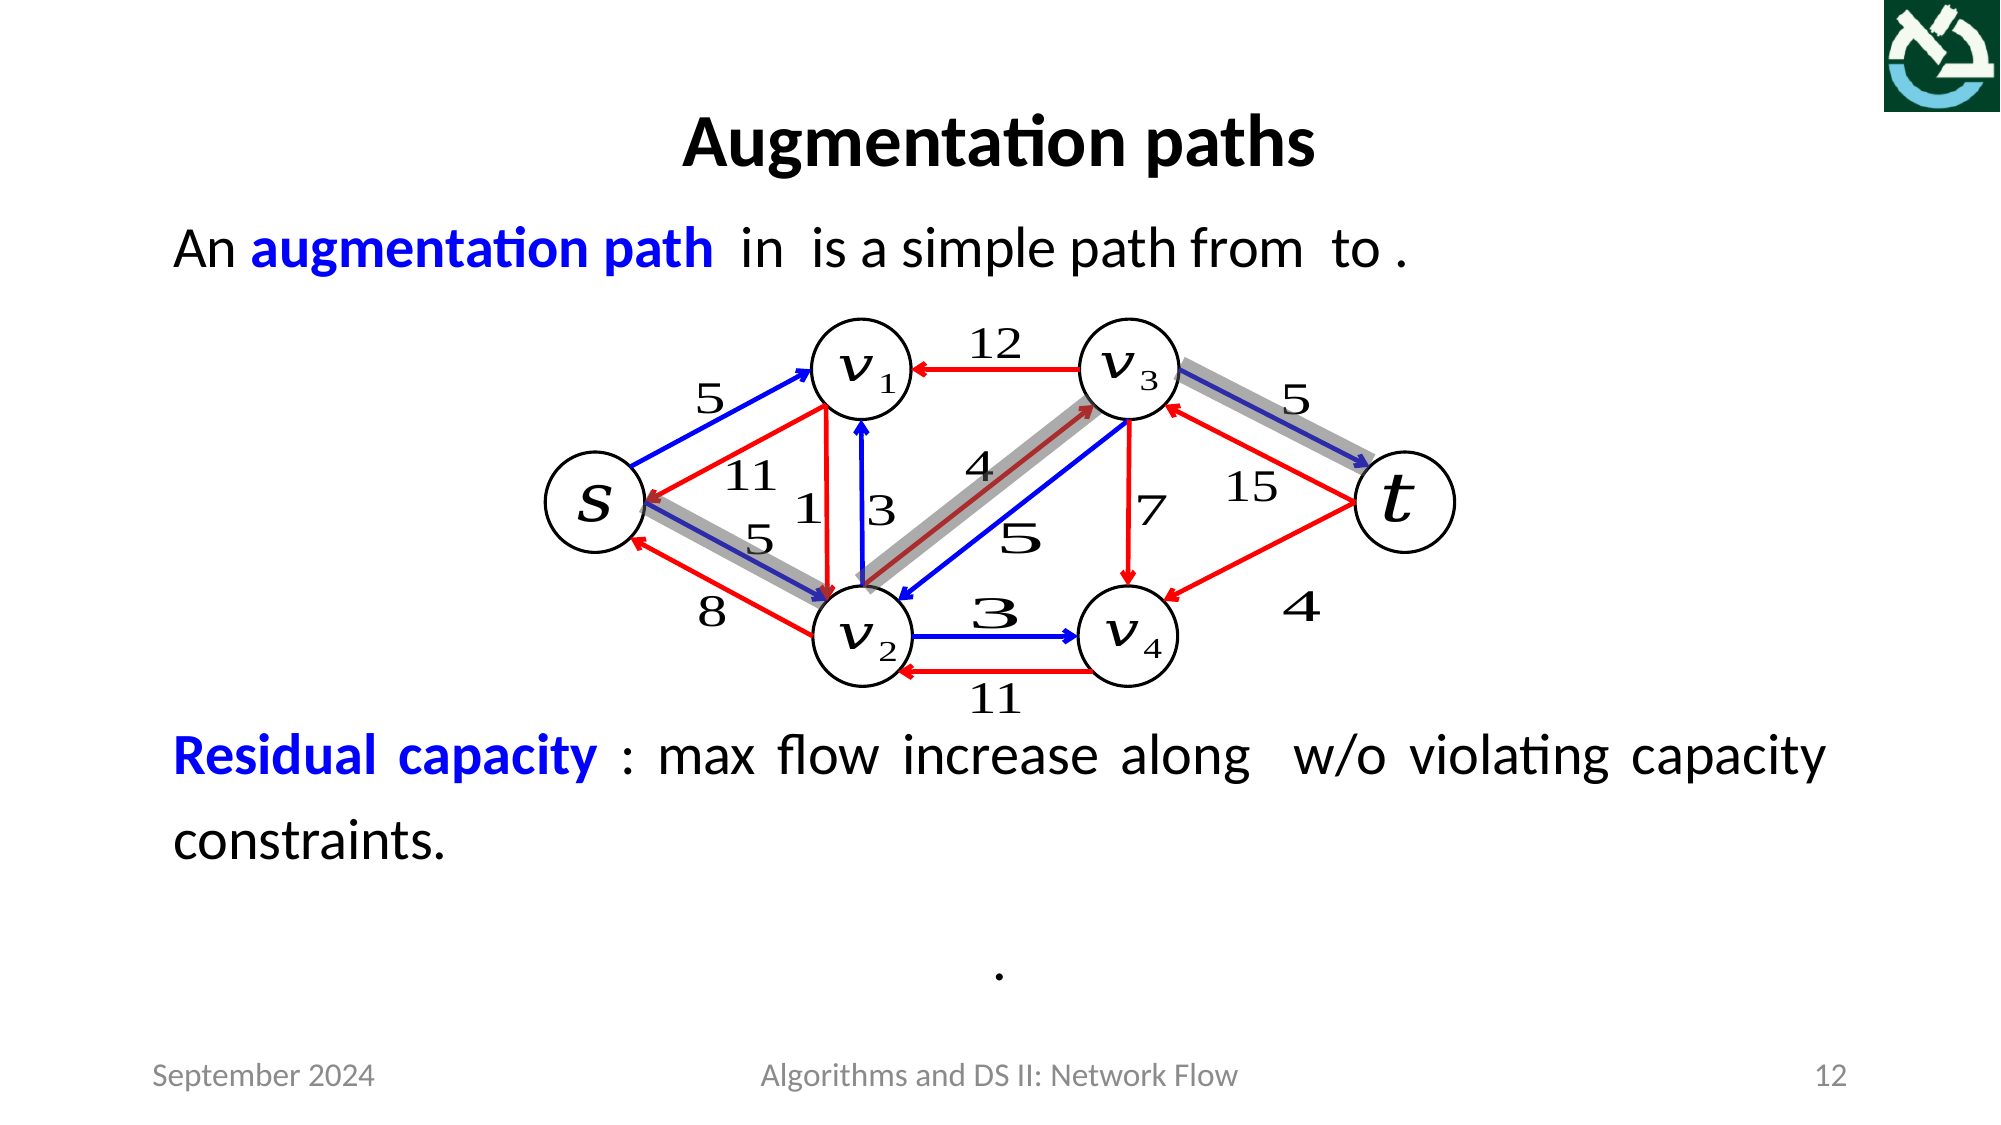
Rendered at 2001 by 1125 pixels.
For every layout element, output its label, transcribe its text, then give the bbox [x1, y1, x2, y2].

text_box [158, 187, 1842, 725]
footer Algorithms and DS II: Network Flow [662, 1042, 1338, 1103]
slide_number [137, 1042, 588, 1103]
picture [1884, 0, 2000, 112]
slide_number 12 [1412, 1042, 1863, 1103]
text_box Augmentation paths [158, 84, 1842, 187]
